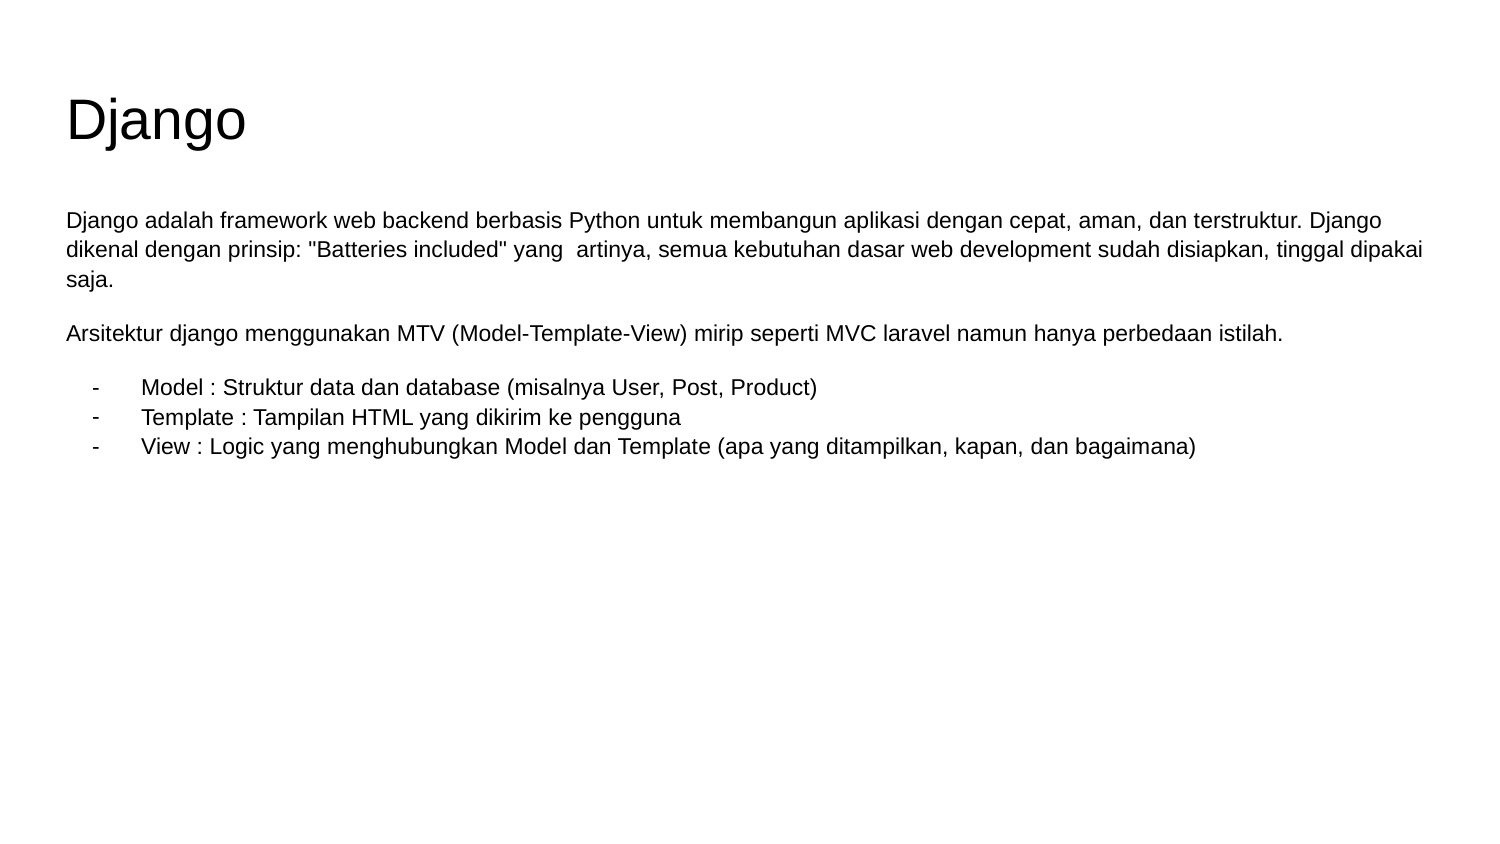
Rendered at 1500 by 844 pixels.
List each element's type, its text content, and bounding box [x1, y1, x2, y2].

list Django adalah framework web backend berbasis Python untuk membangun aplikasi dengan cepat, aman, dan terstruktur. Django dikenal dengan prinsip: "Batteries included" yang artinya, semua kebutuhan dasar web development sudah disiapkan, tinggal dipakai saja. Arsitektur django menggunakan MTV (Model-Template-View) mirip seperti MVC laravel namun hanya perbedaan istilah. Model : Struktur data dan database (misalnya User, Post, Product) Template : Tampilan HTML yang dikirim ke pengguna View : Logic yang menghubungkan Model dan Template (apa yang ditampilkan, kapan, dan bagaimana) [51, 189, 1449, 750]
title Django [51, 72, 1449, 167]
